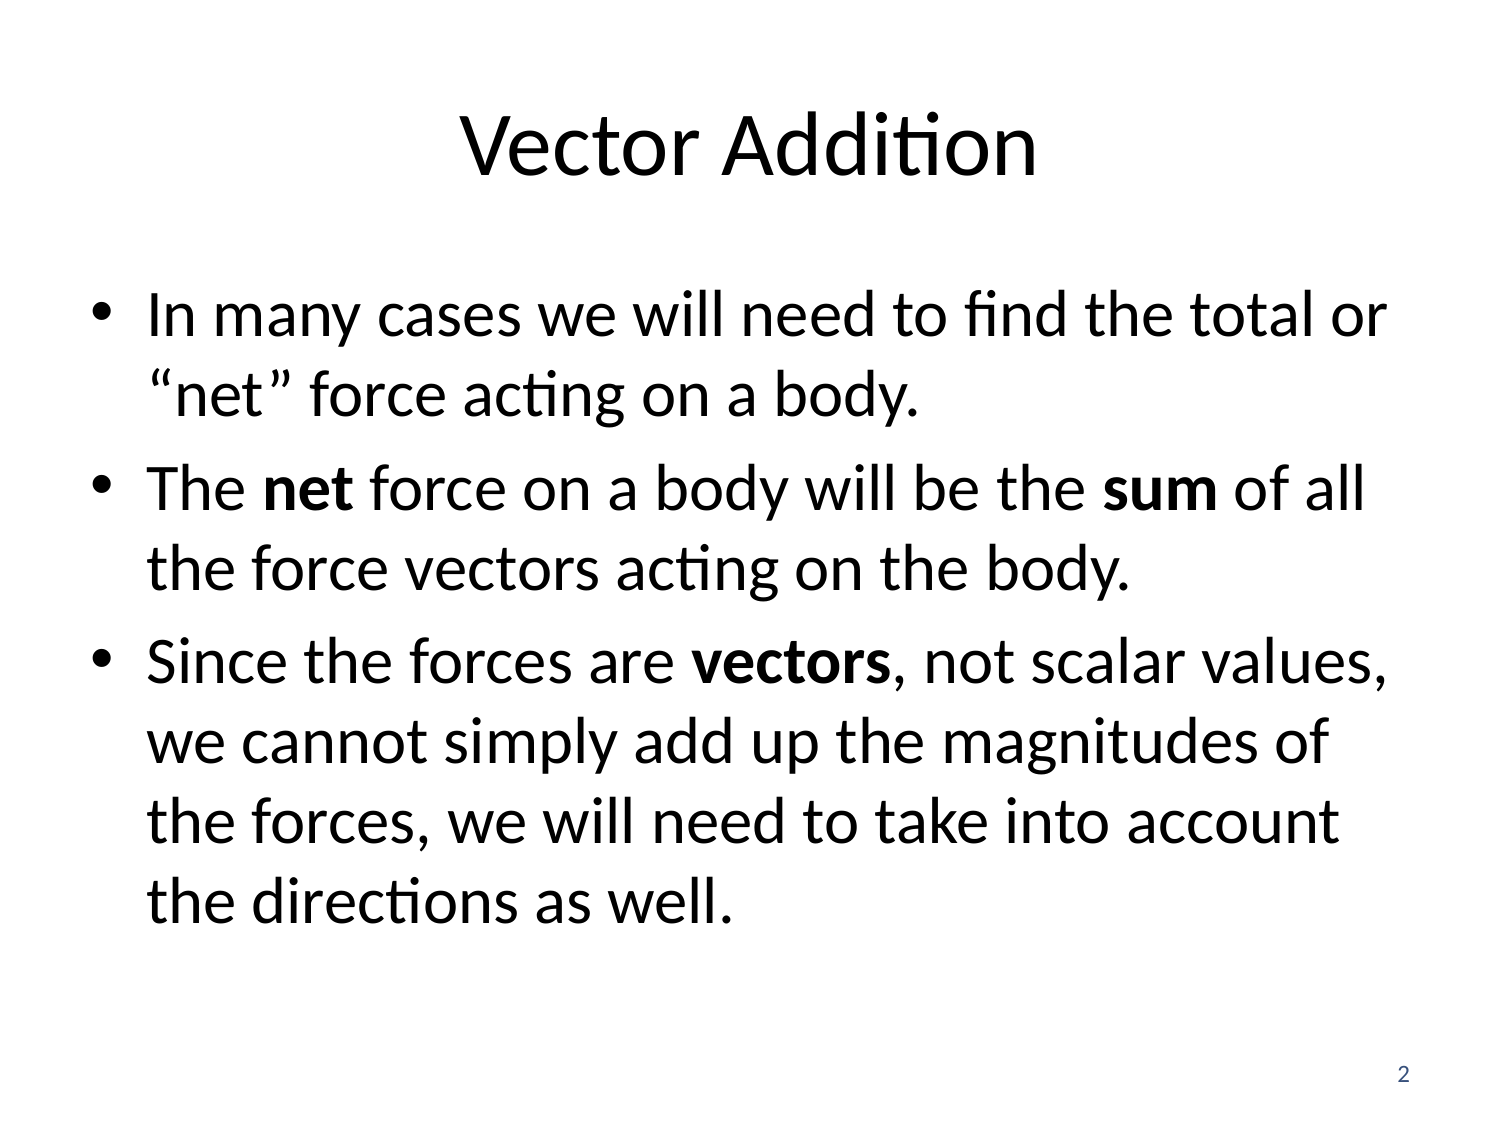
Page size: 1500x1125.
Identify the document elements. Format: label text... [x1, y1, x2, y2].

list In many cases we will need to find the total or “net” force acting on a body. The net force on a body will be the sum of all the force vectors acting on the body. Since the forces are vectors, not scalar values, we cannot simply add up the magnitudes of the forces, we will need to take into account the directions as well. [75, 262, 1425, 1005]
slide_number 2 [1074, 1042, 1425, 1103]
title Vector Addition [75, 45, 1425, 233]
